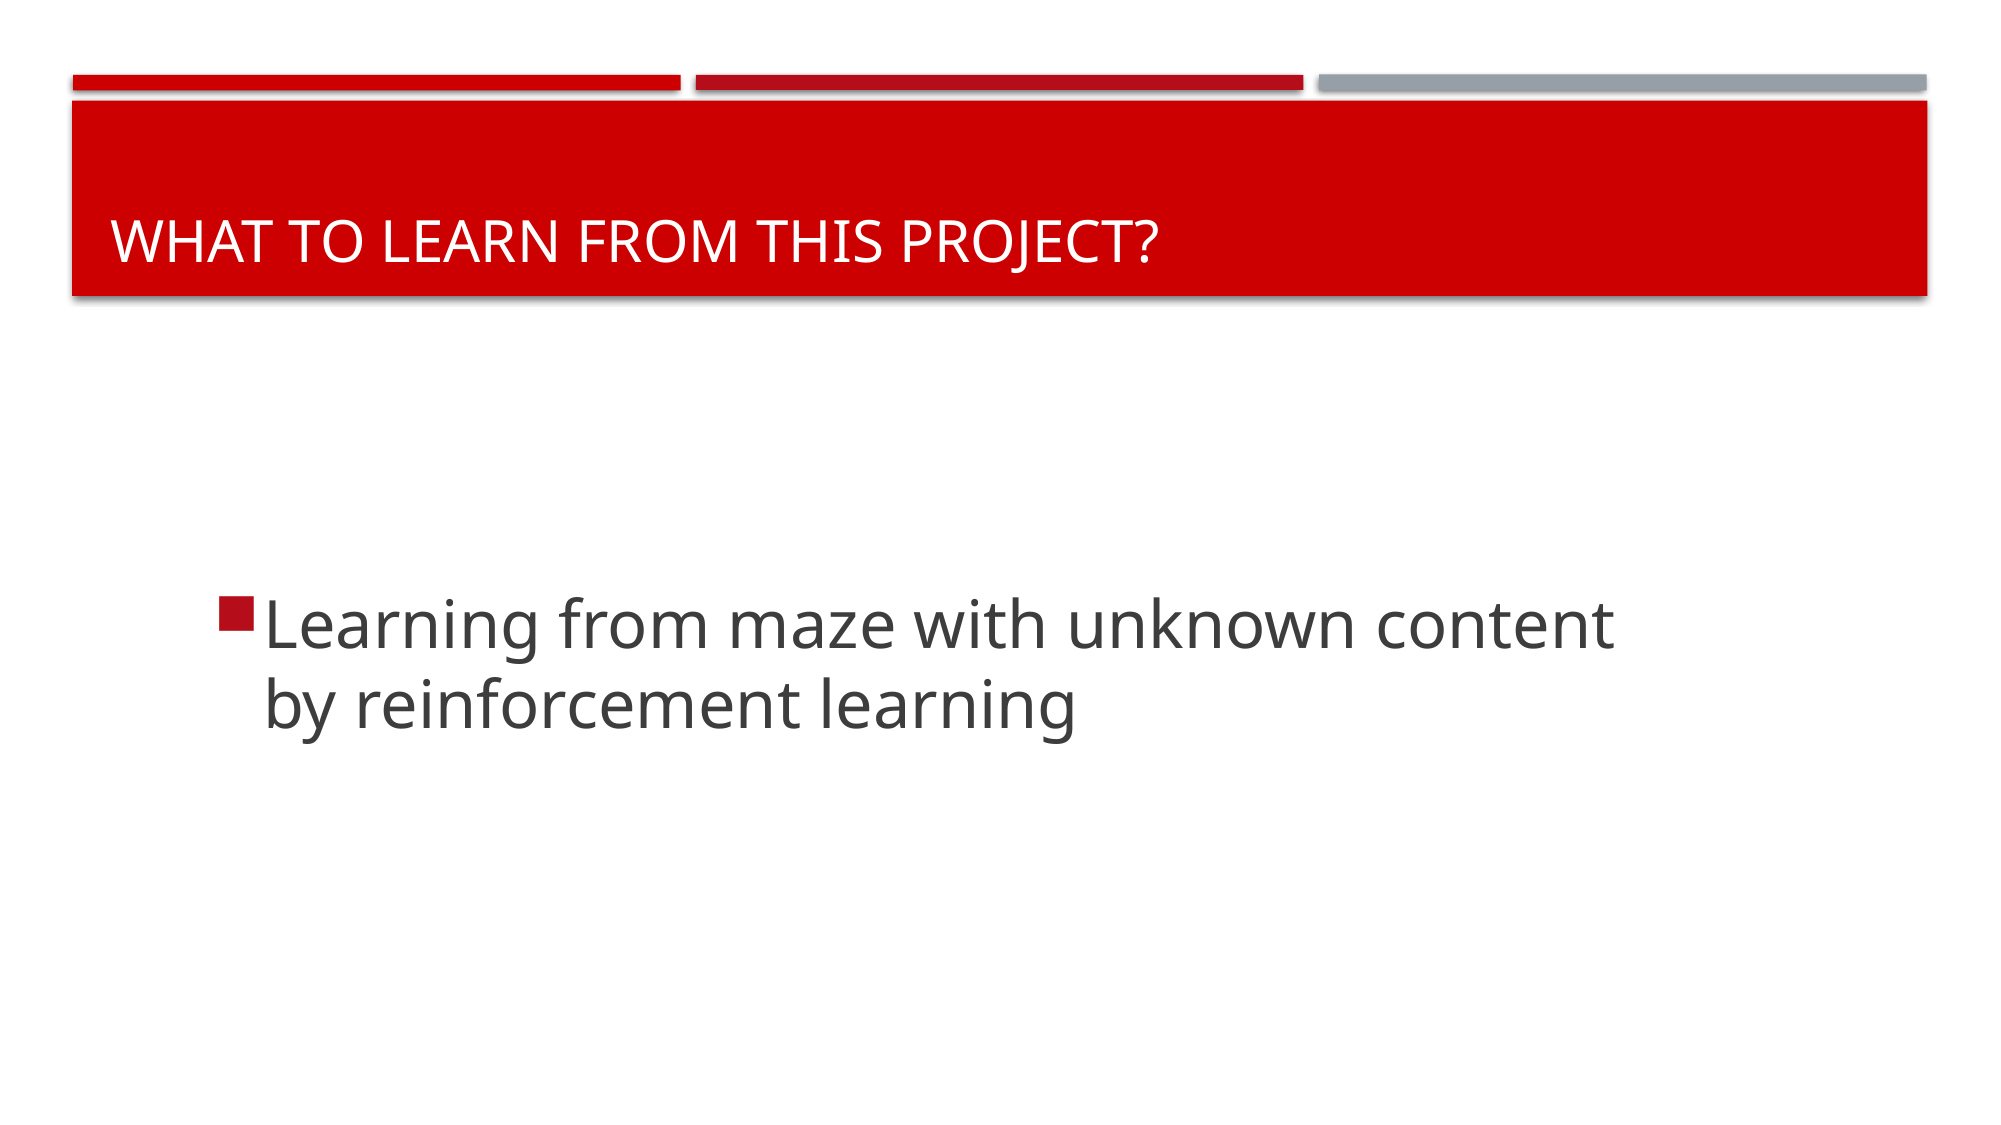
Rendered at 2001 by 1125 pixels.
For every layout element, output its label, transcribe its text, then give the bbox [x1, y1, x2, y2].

list Learning from maze with unknown content by reinforcement learning [197, 311, 1695, 1012]
title What to learn from this project? [95, 115, 1905, 282]
